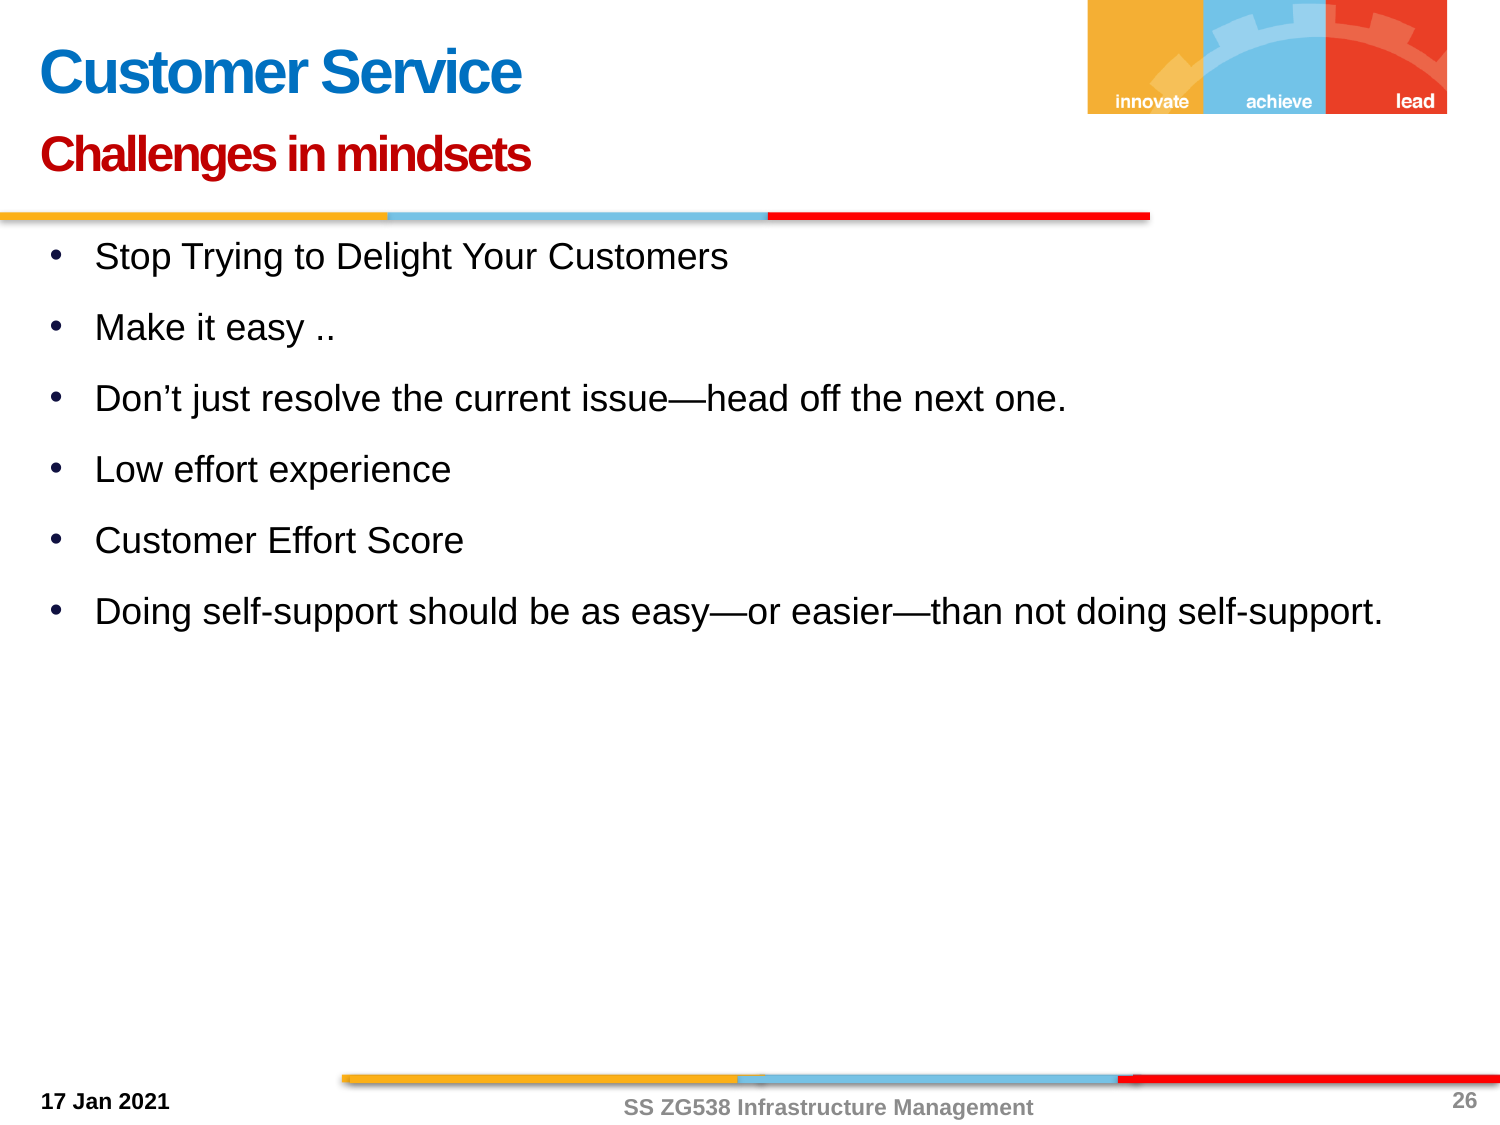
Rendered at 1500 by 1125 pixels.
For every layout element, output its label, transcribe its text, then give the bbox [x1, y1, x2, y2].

slide_number 26 [1424, 1073, 1493, 1125]
list Customer Service Challenges in mindsets [24, 0, 1113, 213]
list Stop Trying to Delight Your Customers Make it easy .. Don’t just resolve the current issue—head off the next one. Low effort experience Customer Effort Score Doing self-support should be as easy—or easier—than not doing self-support. [20, 211, 1459, 1089]
picture [1113, 0, 1448, 114]
footer SS ZG538 Infrastructure Management [586, 1076, 1072, 1125]
